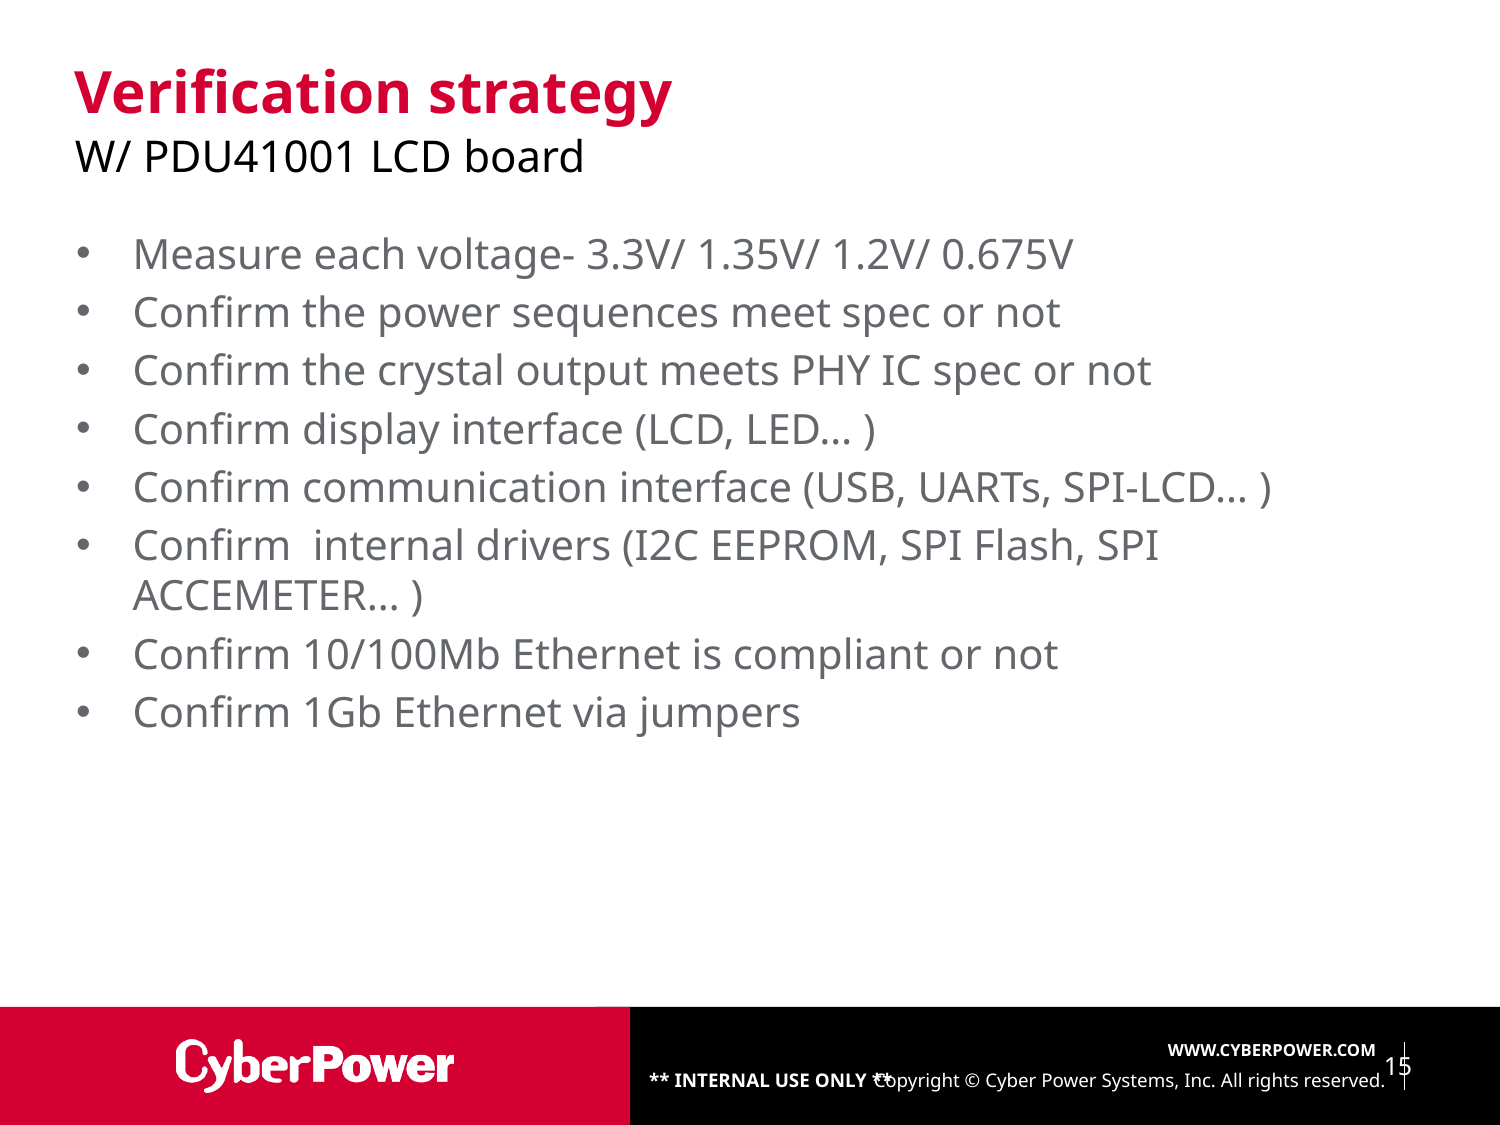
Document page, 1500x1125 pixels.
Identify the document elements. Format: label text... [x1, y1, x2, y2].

list W/ PDU41001 LCD board [59, 125, 1441, 185]
list Measure each voltage- 3.3V/ 1.35V/ 1.2V/ 0.675V Confirm the power sequences meet spec or not Confirm the crystal output meets PHY IC spec or not Confirm display interface (LCD, LED… ) Confirm communication interface (USB, UARTs, SPI-LCD… ) Confirm internal drivers (I2C EEPROM, SPI Flash, SPI ACCEMETER… ) Confirm 10/100Mb Ethernet is compliant or not Confirm 1Gb Ethernet via jumpers [61, 219, 1439, 976]
title Verification strategy [59, 42, 1441, 125]
picture [176, 1039, 454, 1093]
